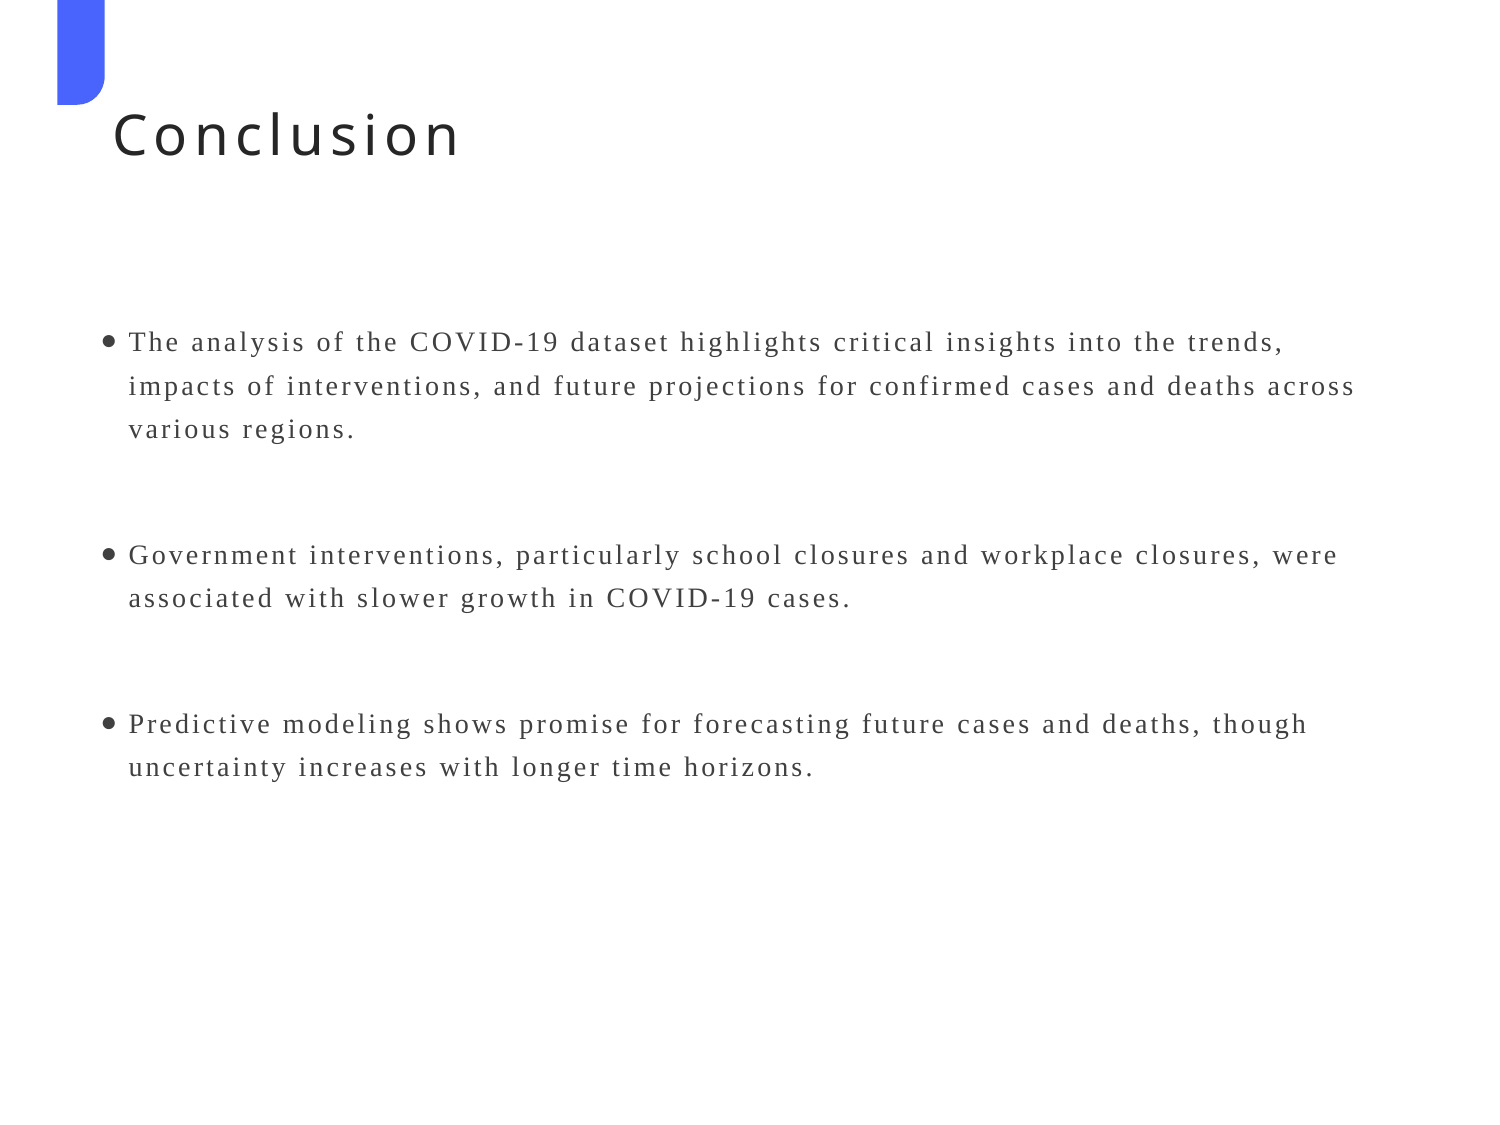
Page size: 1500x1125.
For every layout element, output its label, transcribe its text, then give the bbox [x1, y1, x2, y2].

list The analysis of the COVID-19 dataset highlights critical insights into the trends, impacts of interventions, and future projections for confirmed cases and deaths across various regions. Government interventions, particularly school closures and workplace closures, were associated with slower growth in COVID-19 cases. Predictive modeling shows promise for forecasting future cases and deaths, though uncertainty increases with longer time horizons. [85, 305, 1415, 913]
title Conclusion [112, 78, 1441, 167]
